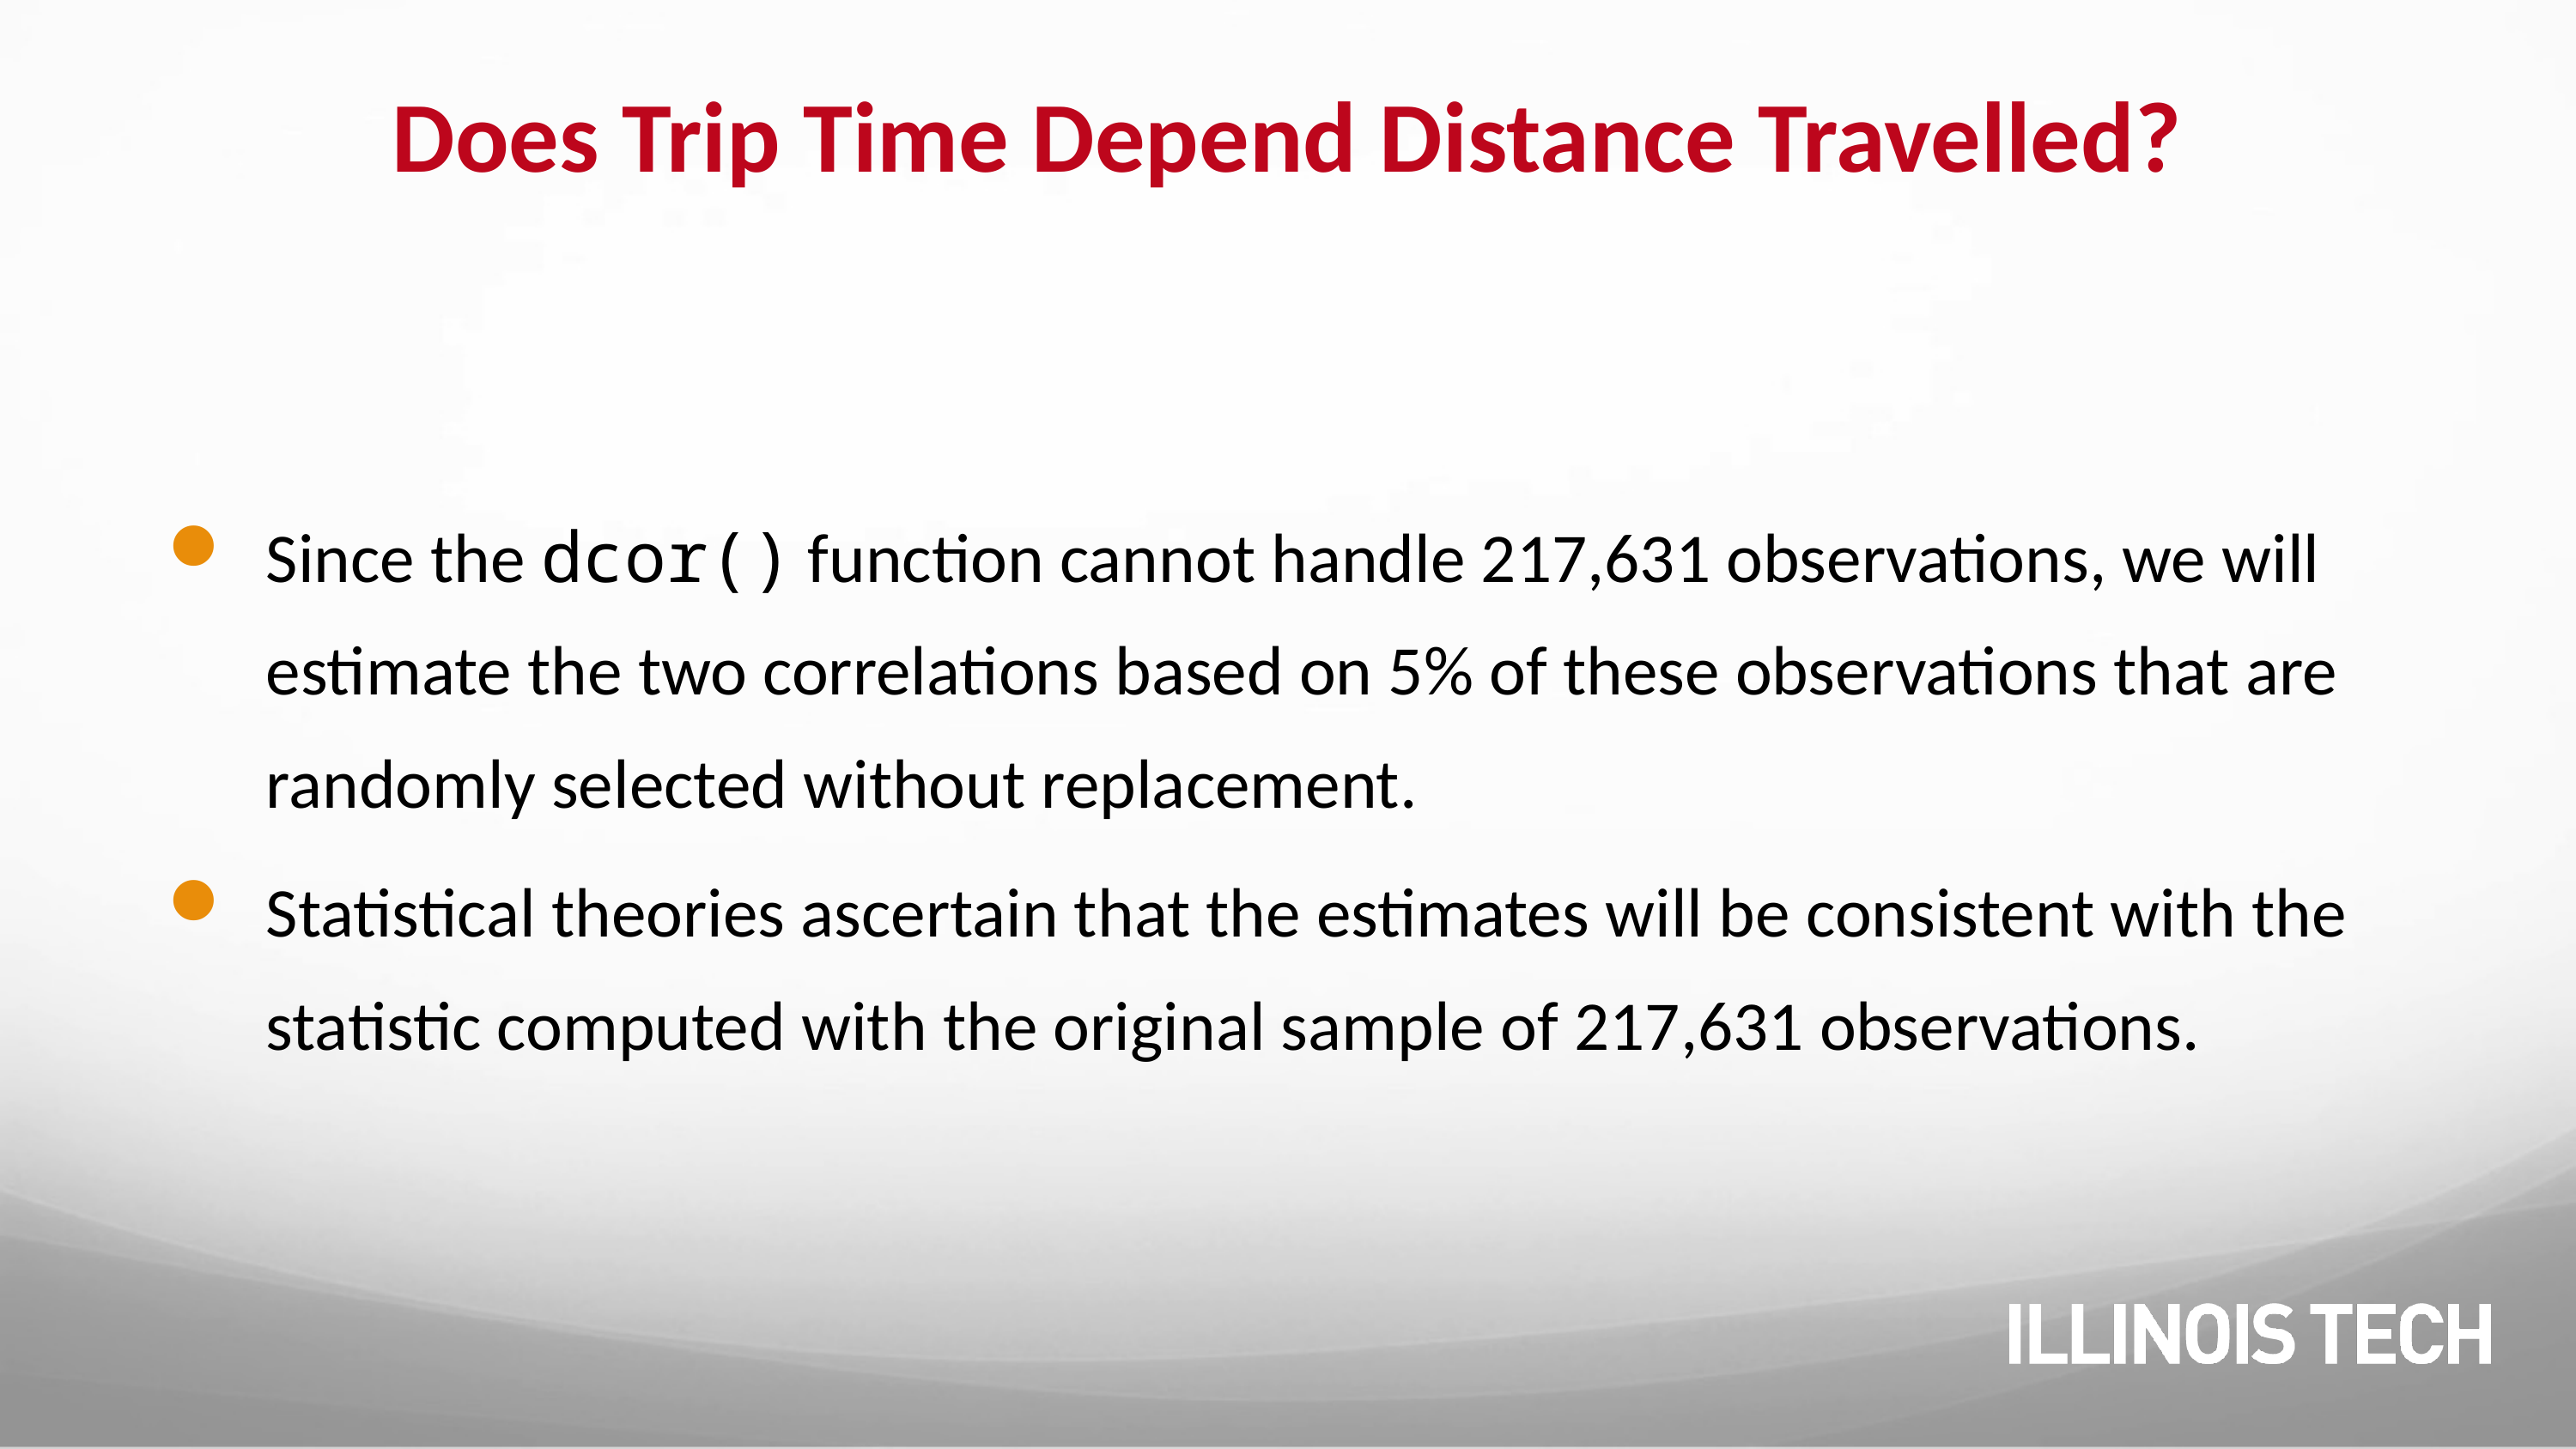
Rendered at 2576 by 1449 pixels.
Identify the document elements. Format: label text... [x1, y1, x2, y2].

picture [0, 0, 2576, 1449]
title Does Trip Time Depend Distance Travelled? [155, 22, 2421, 241]
list Since the dcor() function cannot handle 217,631 observations, we will estimate the two correlations based on 5% of these observations that are randomly selected without replacement. Statistical theories ascertain that the estimates will be consistent with the statistic computed with the original sample of 217,631 observations. [155, 288, 2421, 1259]
